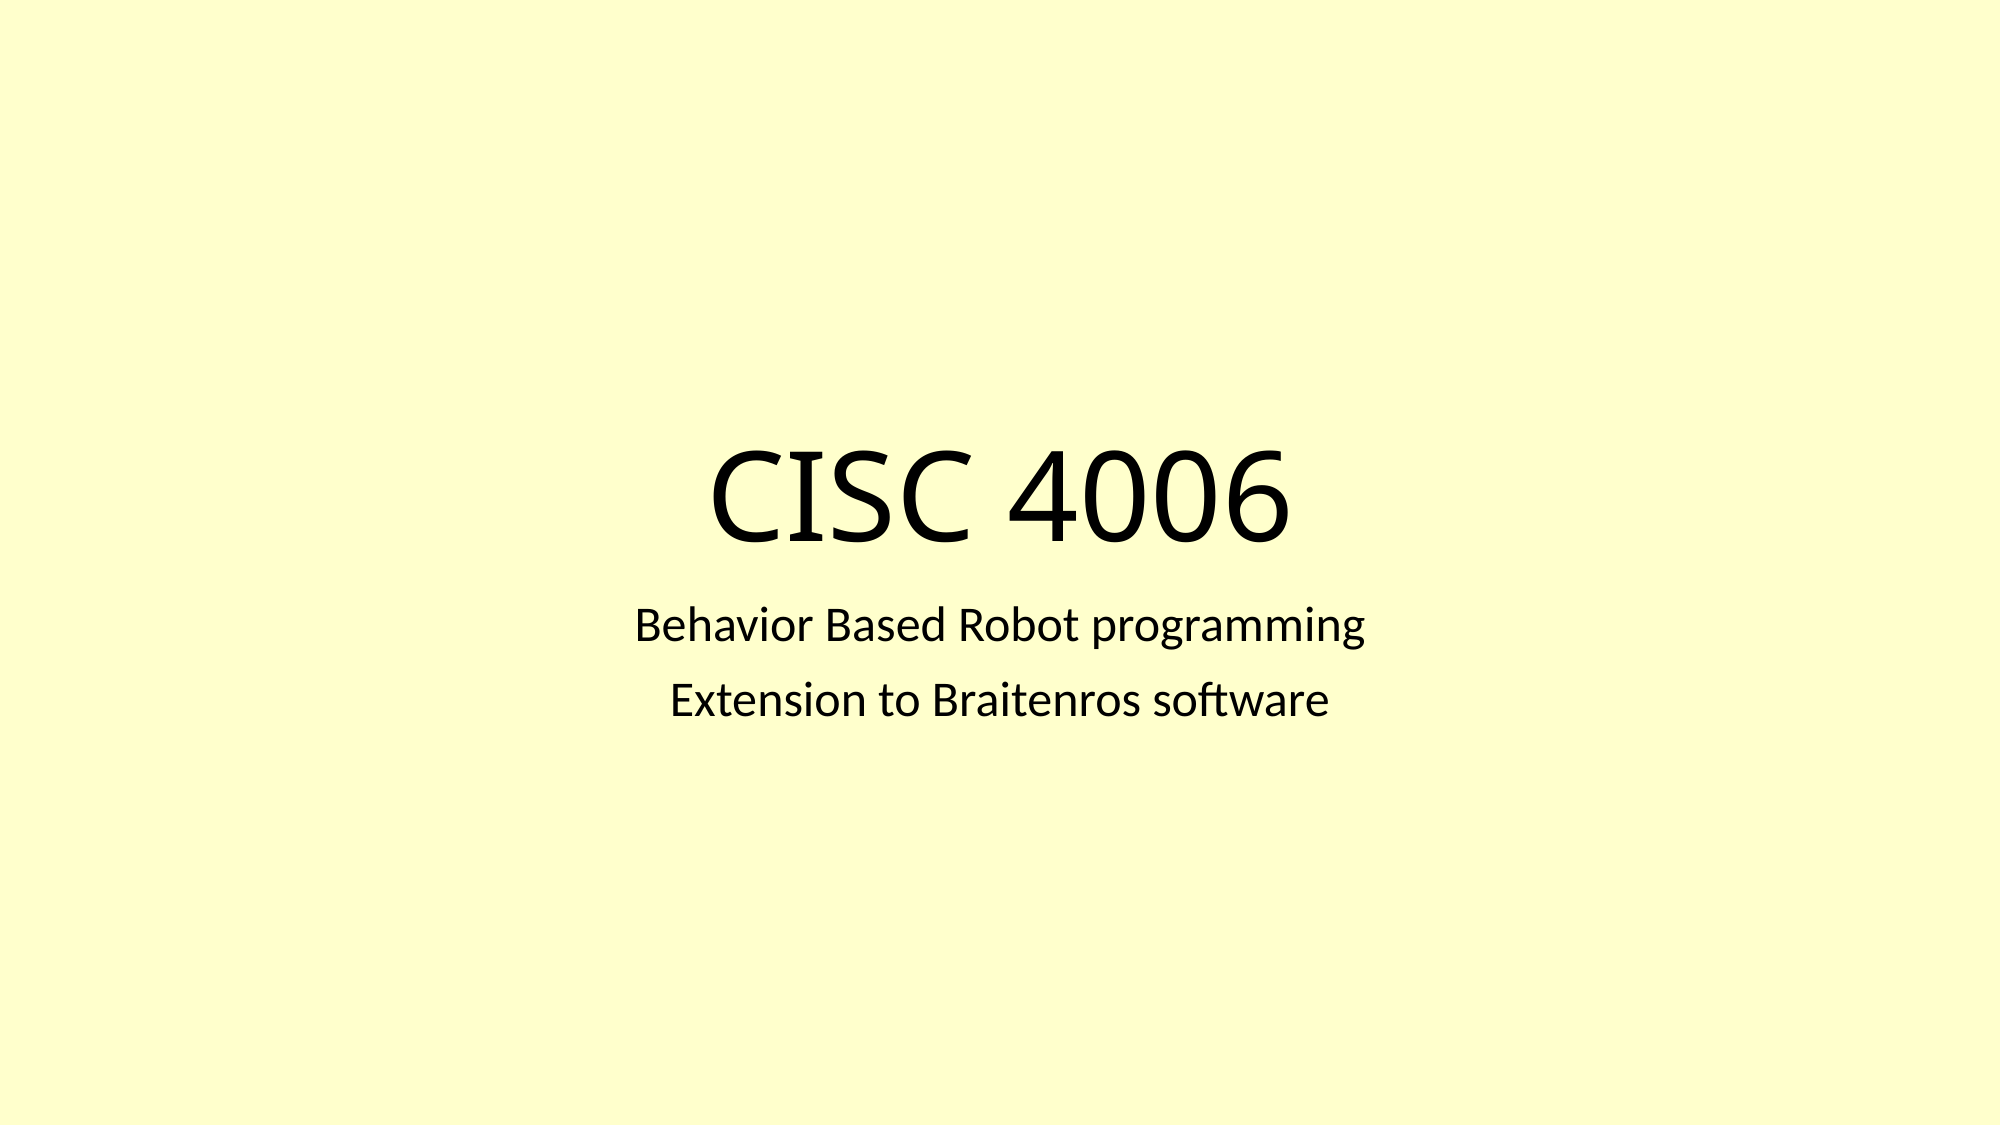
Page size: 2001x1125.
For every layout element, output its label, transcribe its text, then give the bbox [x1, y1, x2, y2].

title CISC 4006 [249, 184, 1750, 576]
subtitle Behavior Based Robot programming Extension to Braitenros software [249, 590, 1750, 863]
